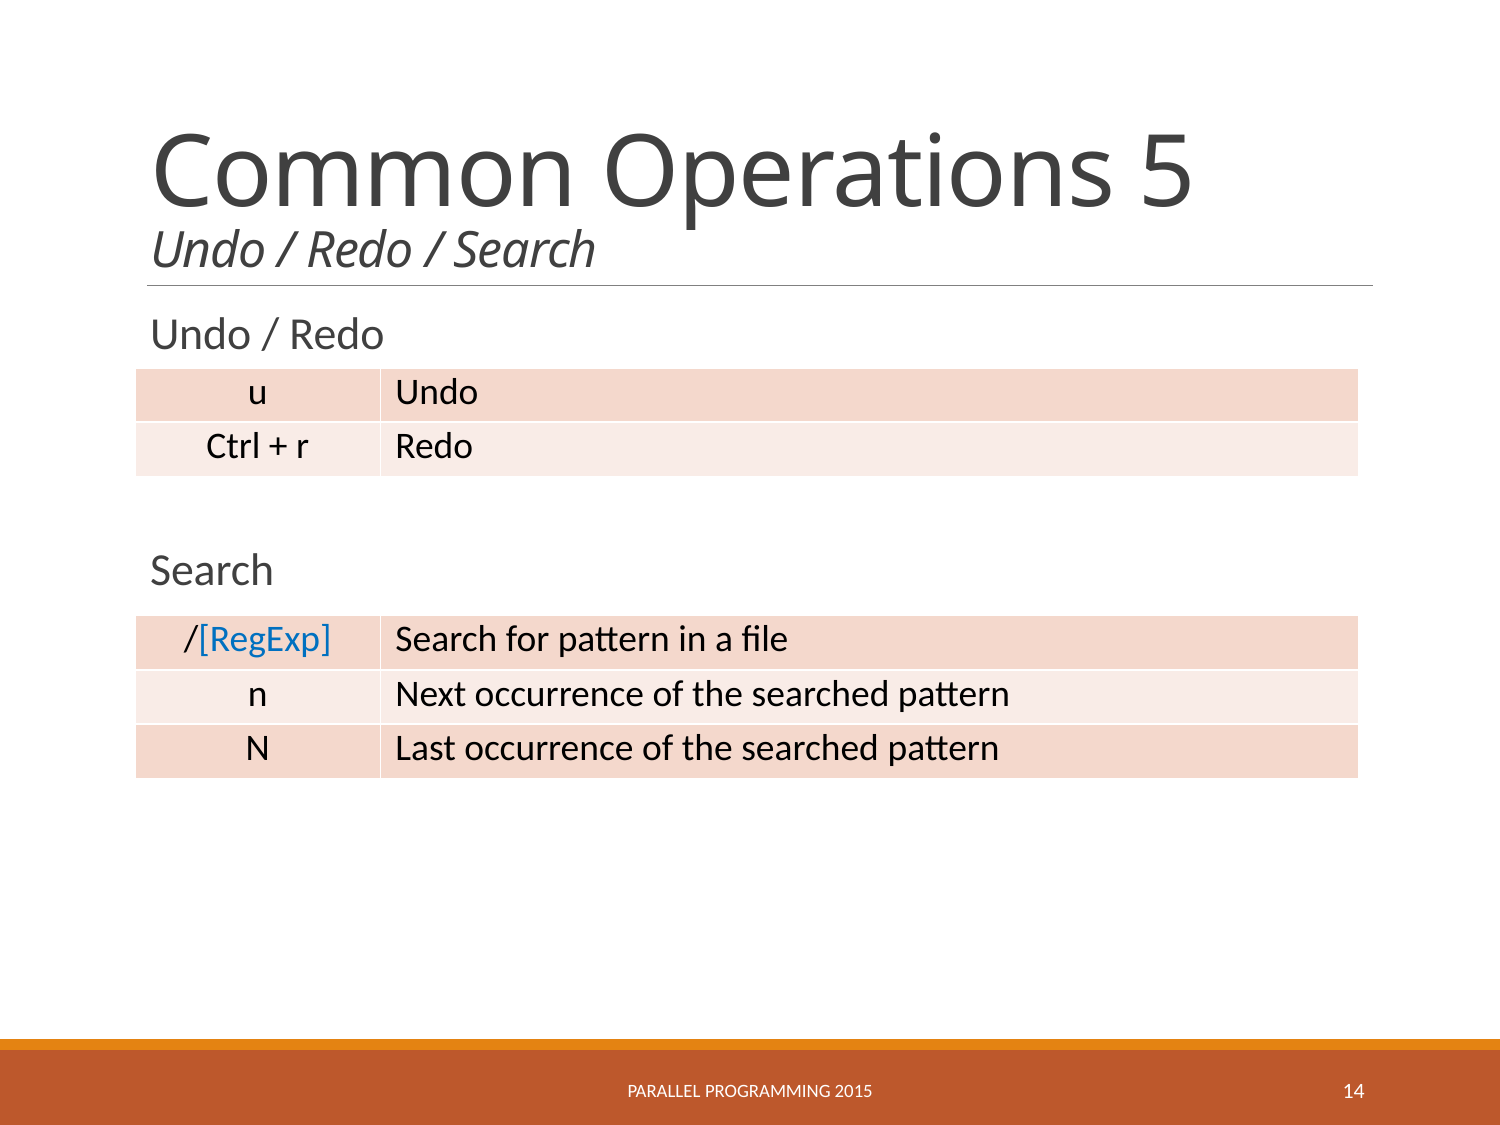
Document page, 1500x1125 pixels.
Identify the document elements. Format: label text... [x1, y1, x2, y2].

slide_number 14 [1218, 1059, 1380, 1120]
footer Parallel Programming 2015 [453, 1059, 1047, 1120]
table_cell N [136, 725, 380, 778]
list Undo / Redo Search [135, 302, 1373, 963]
table_cell Ctrl + r [136, 423, 380, 476]
table_cell Next occurrence of the searched pattern [381, 671, 1358, 723]
table_header Undo [381, 369, 1358, 421]
table_cell n [136, 671, 380, 723]
table_cell Last occurrence of the searched pattern [381, 725, 1358, 778]
title Common Operations 5 Undo / Redo / Search [135, 47, 1373, 285]
table_cell Redo [381, 423, 1358, 476]
table_header /[RegExp] [136, 616, 380, 669]
table_header u [136, 369, 380, 421]
table_header Search for pattern in a file [381, 616, 1358, 669]
